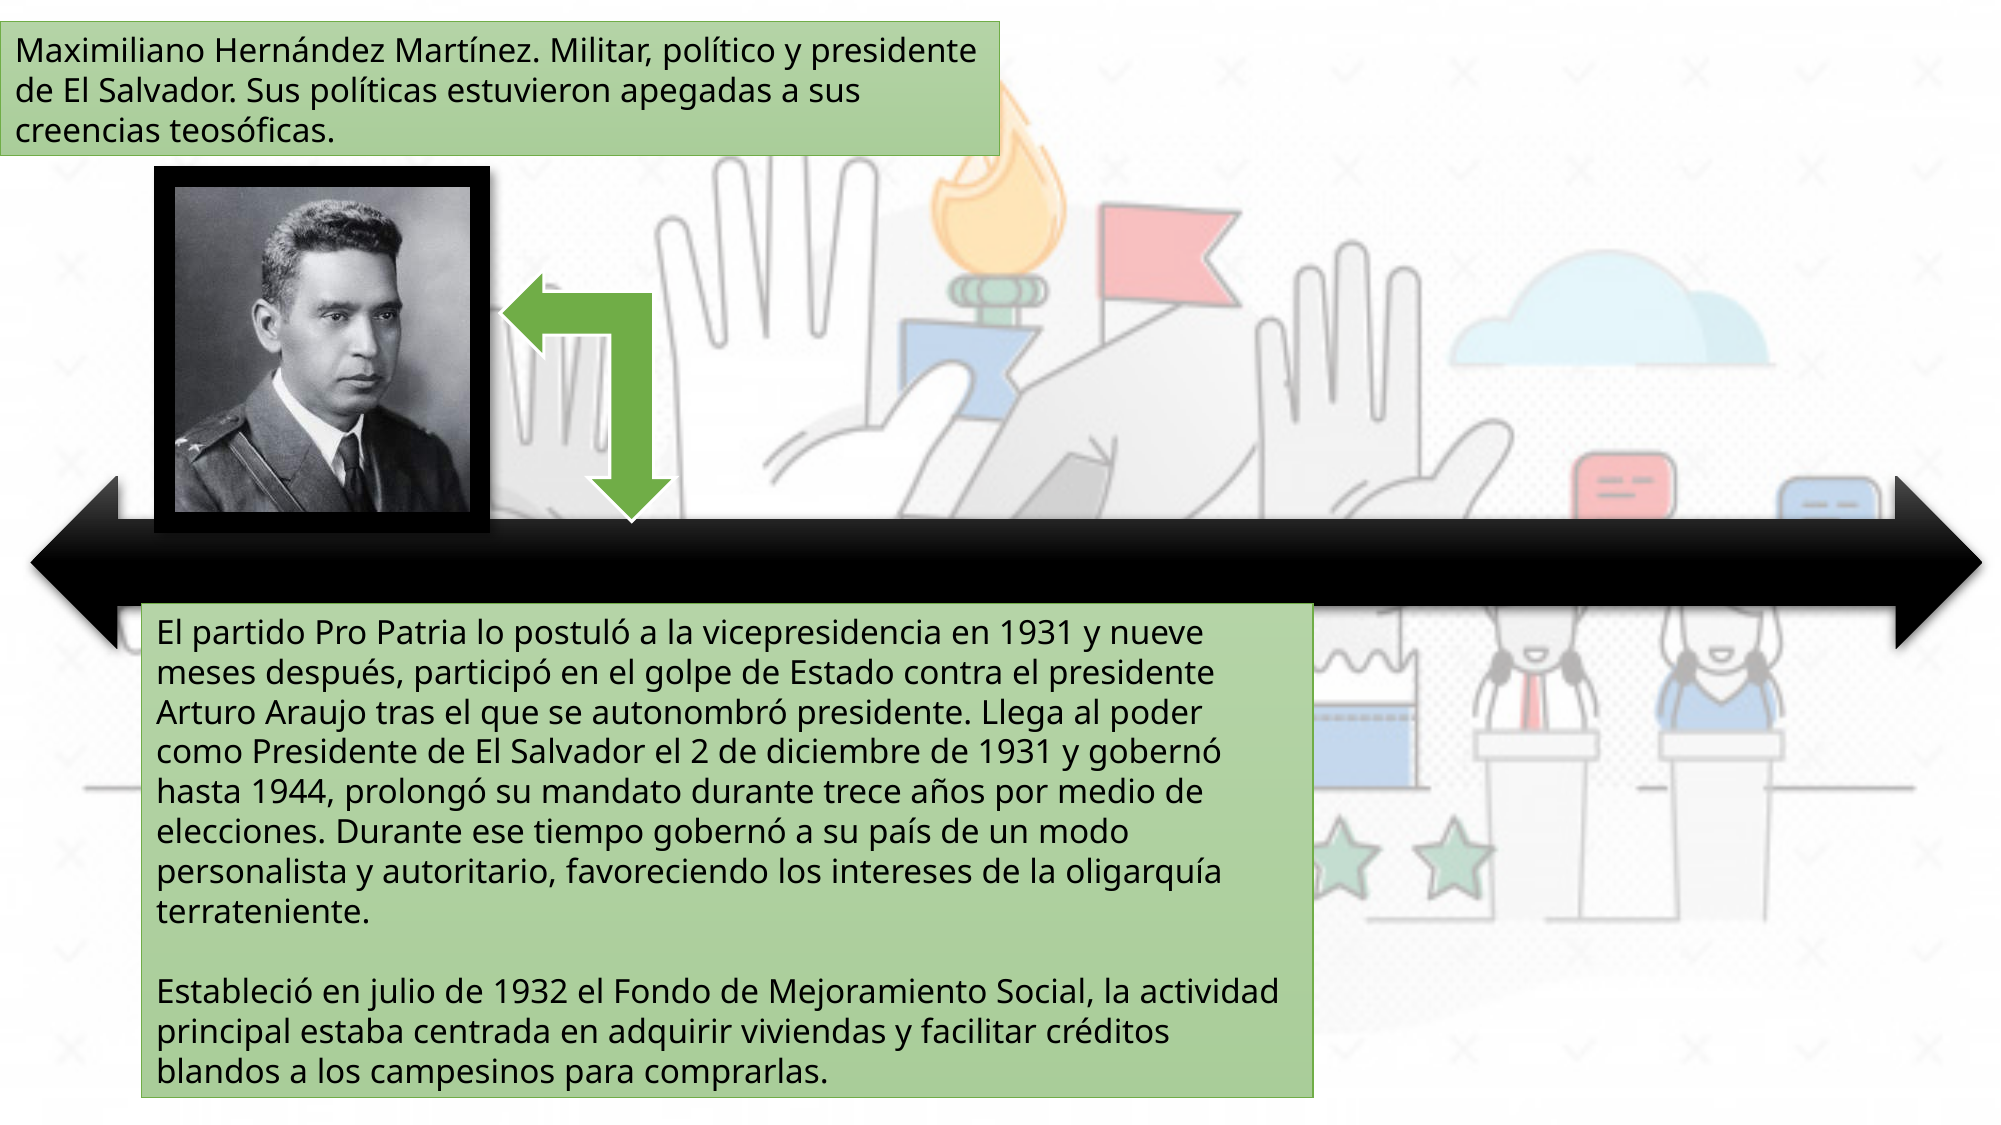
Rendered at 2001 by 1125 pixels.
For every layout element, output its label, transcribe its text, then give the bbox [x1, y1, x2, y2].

picture [174, 186, 470, 512]
text_box [497, 265, 680, 524]
text_box El partido Pro Patria lo postuló a la vicepresidencia en 1931 y nueve meses después, participó en el golpe de Estado contra el presidente Arturo Araujo tras el que se autonombró presidente. Llega al poder como Presidente de El Salvador el 2 de diciembre de 1931 y gobernó hasta 1944, prolongó su mandato durante trece años por medio de elecciones. Durante ese tiempo gobernó a su país de un modo personalista y autoritario, favoreciendo los intereses de la oligarquía terrateniente. Estableció en julio de 1932 el Fondo de Mejoramiento Social, la actividad principal estaba centrada en adquirir viviendas y facilitar créditos blandos a los campesinos para comprarlas. [141, 603, 1314, 1098]
text_box [30, 475, 1983, 650]
text_box Maximiliano Hernández Martínez. Militar, político y presidente de El Salvador. Sus políticas estuvieron apegadas a sus creencias teosóficas. [0, 21, 1000, 156]
